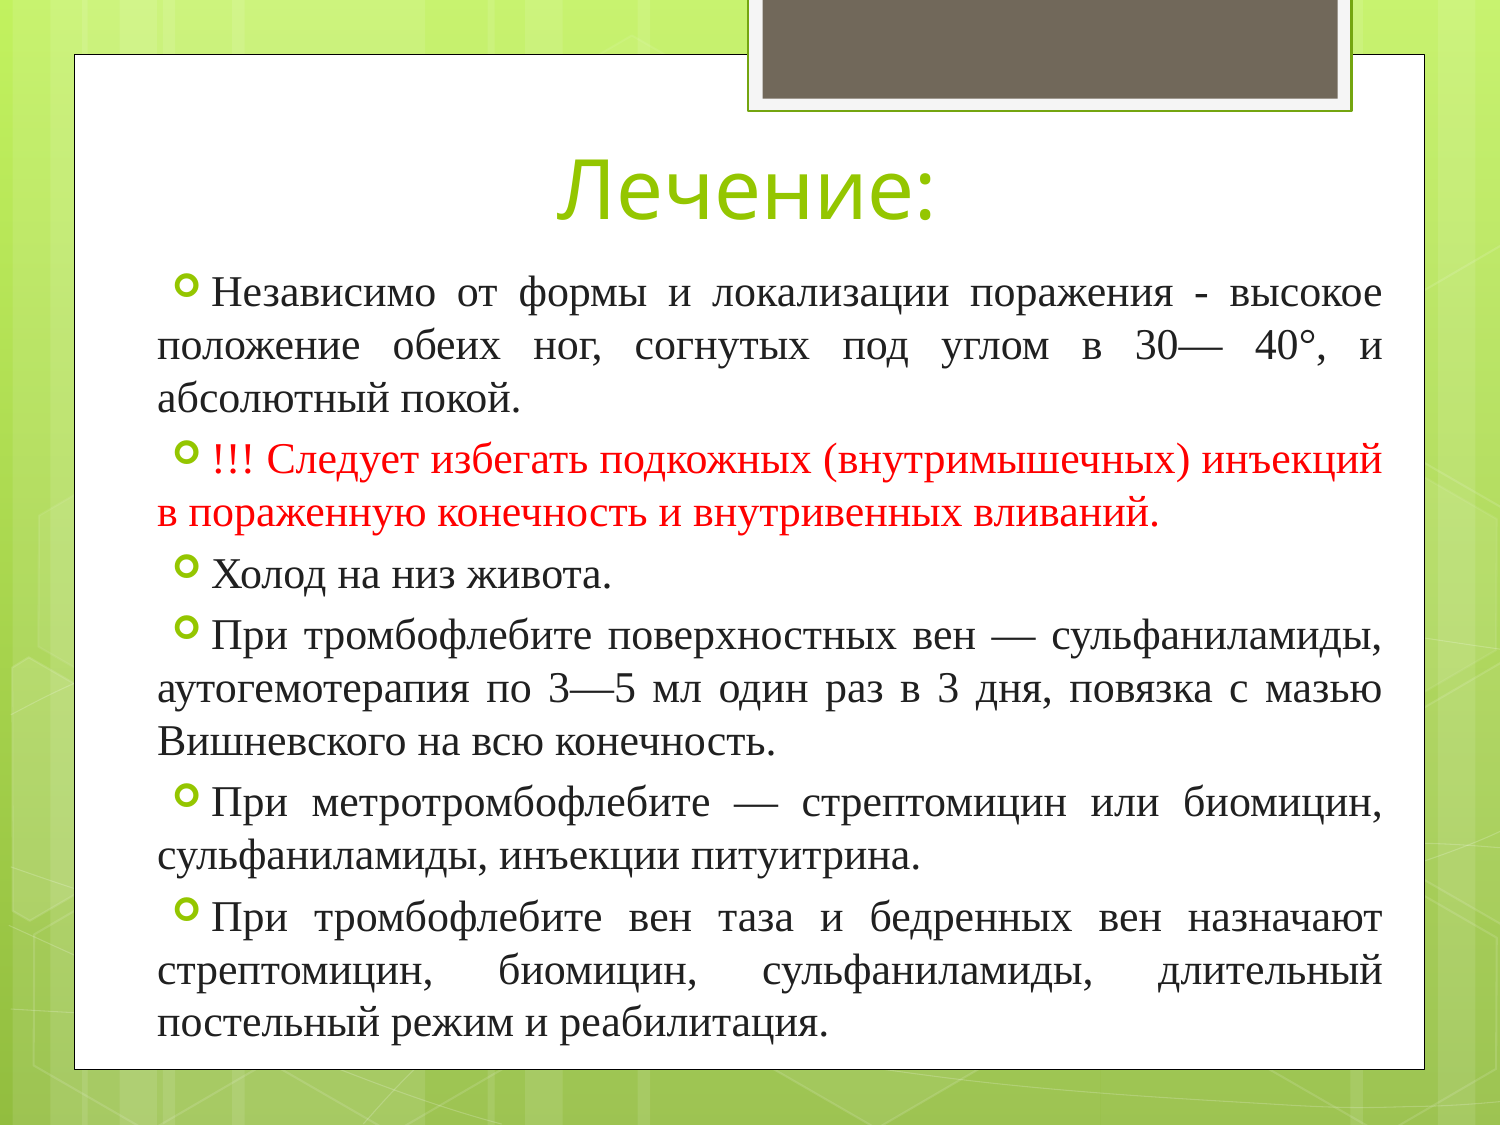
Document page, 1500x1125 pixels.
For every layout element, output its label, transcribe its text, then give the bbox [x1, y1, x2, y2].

title Лечение: [171, 125, 1324, 244]
list Независимо от формы и локализации поражения - высокое положение обеих ног, согнутых под углом в 30— 40°, и абсолютный покой. !!! Следует избегать подкожных (внутримышечных) инъекций в пораженную конечность и внутривенных вливаний. Холод на низ живота. При тромбофлебите поверхностных вен — сульфаниламиды, аутогемотерапия по 3—5 мл один раз в 3 дня, повязка с мазью Вишневского на всю конечность. При метротромбофлебите — стрептомицин или биомицин, сульфаниламиды, инъекции питуитрина. При тромбофлебите вен таза и бедренных вен назначают стрептомицин, биомицин, сульфаниламиды, длительный постельный режим и реабилитация. [88, 255, 1400, 1059]
